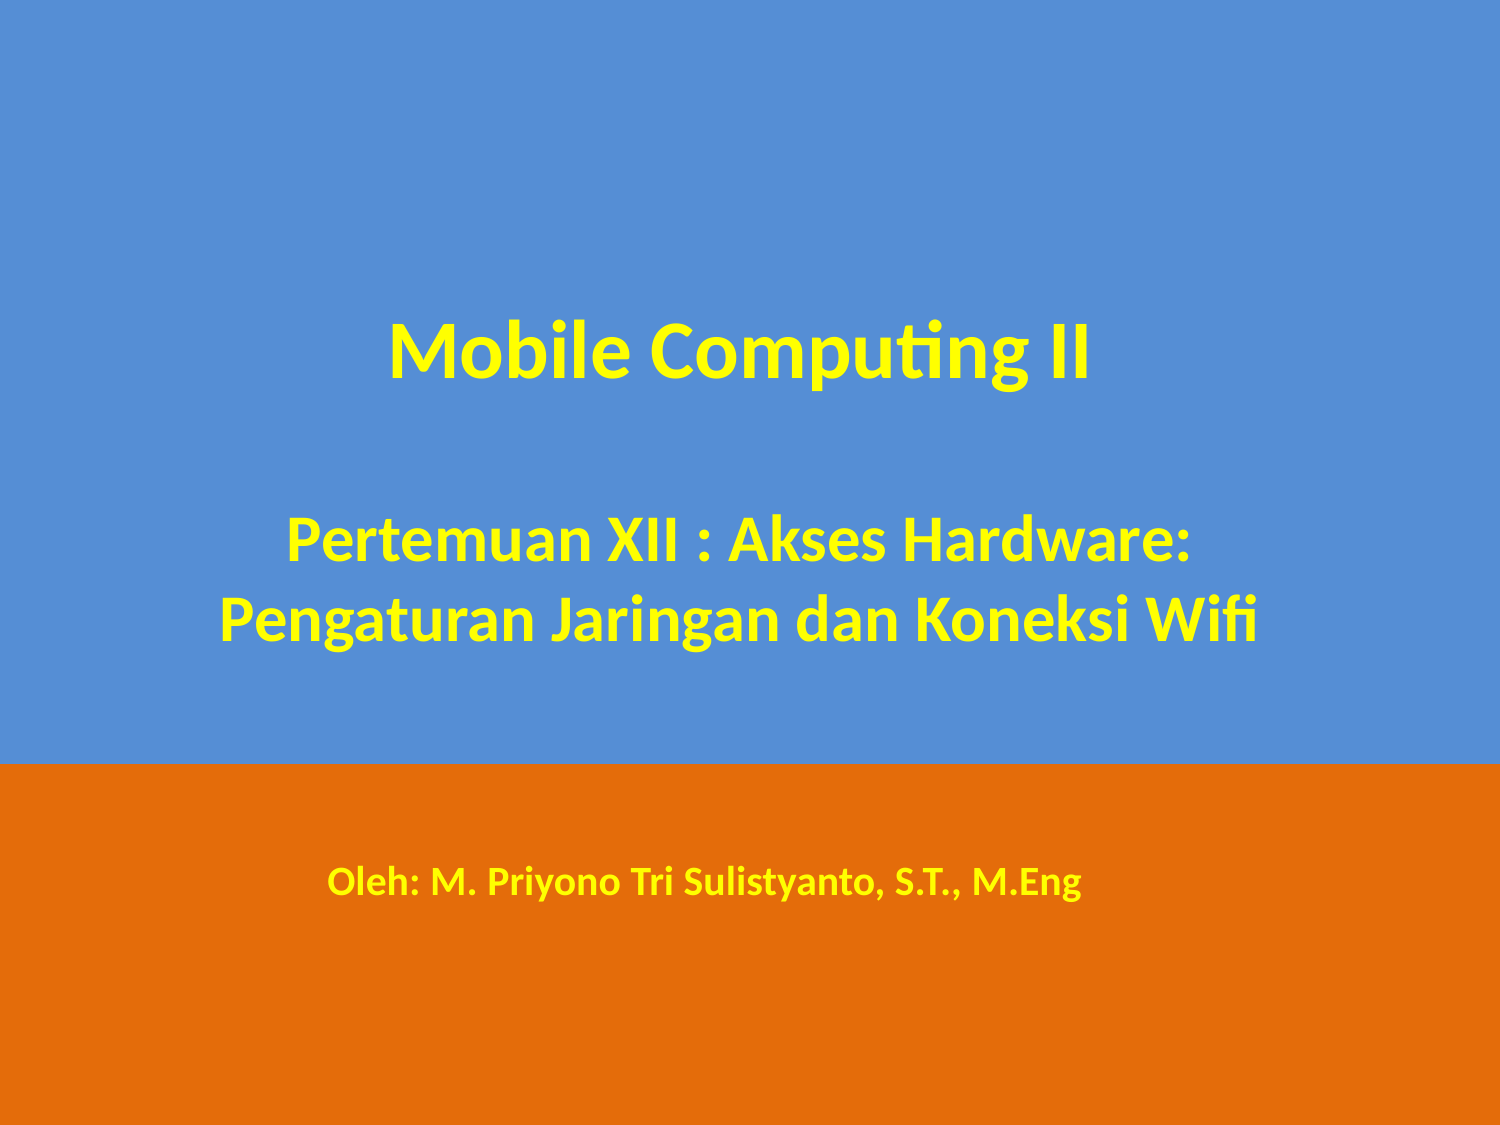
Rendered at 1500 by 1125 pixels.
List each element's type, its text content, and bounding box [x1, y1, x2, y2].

text_box [0, 764, 1500, 1125]
text_box [0, 0, 1500, 764]
text_box Mobile Computing II Pertemuan XII : Akses Hardware: Pengaturan Jaringan dan Koneksi Wifi [204, 287, 1276, 663]
text_box Oleh: M. Priyono Tri Sulistyanto, S.T., M.Eng [312, 846, 1175, 912]
